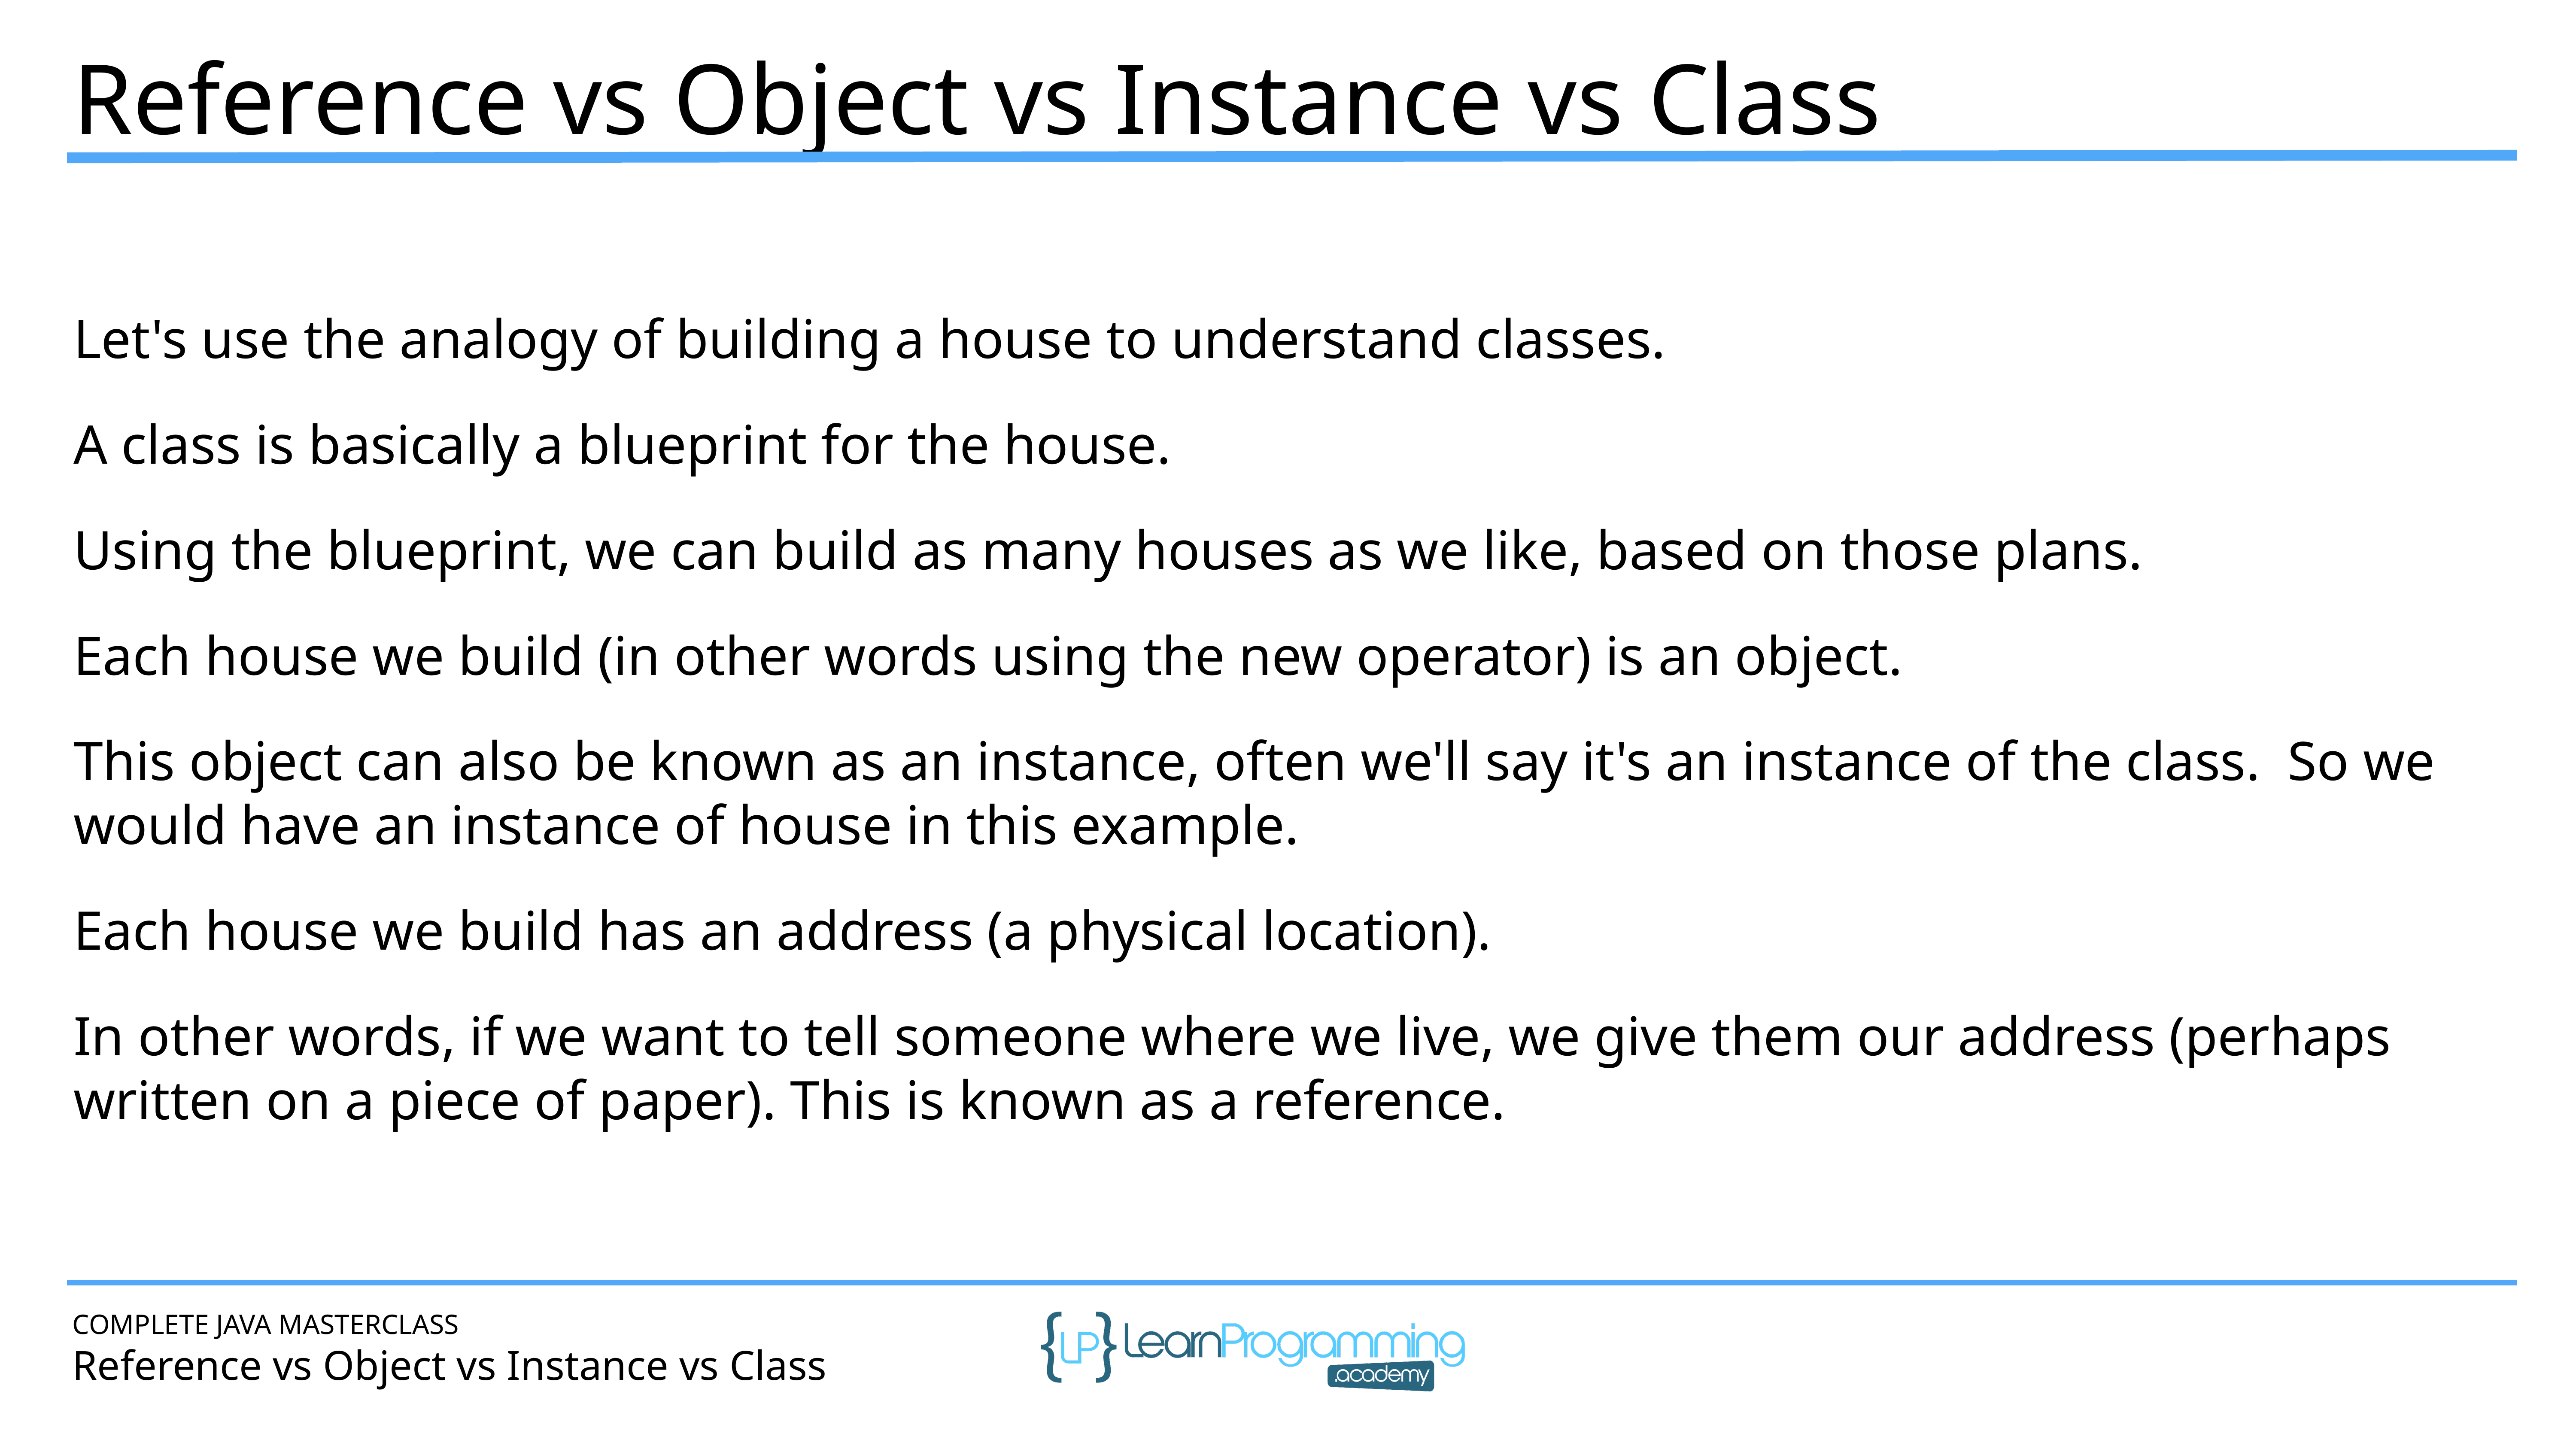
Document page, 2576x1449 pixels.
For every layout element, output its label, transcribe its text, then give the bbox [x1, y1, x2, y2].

picture [1032, 1302, 1477, 1400]
text_box COMPLETE JAVA MASTERCLASS Reference vs Object vs Instance vs Class [67, 1302, 1030, 1394]
text_box Let's use the analogy of building a house to understand classes. A class is basically a blueprint for the house. Using the blueprint, we can build as many houses as we like, based on those plans. Each house we build (in other words using the new operator) is an object. This object can also be known as an instance, often we'll say it's an instance of the class. So we would have an instance of house in this example. Each house we build has an address (a physical location). In other words, if we want to tell someone where we live, we give them our address (perhaps written on a piece of paper). This is known as a reference. [67, 301, 2517, 1139]
text_box Reference vs Object vs Instance vs Class [67, 32, 1887, 159]
